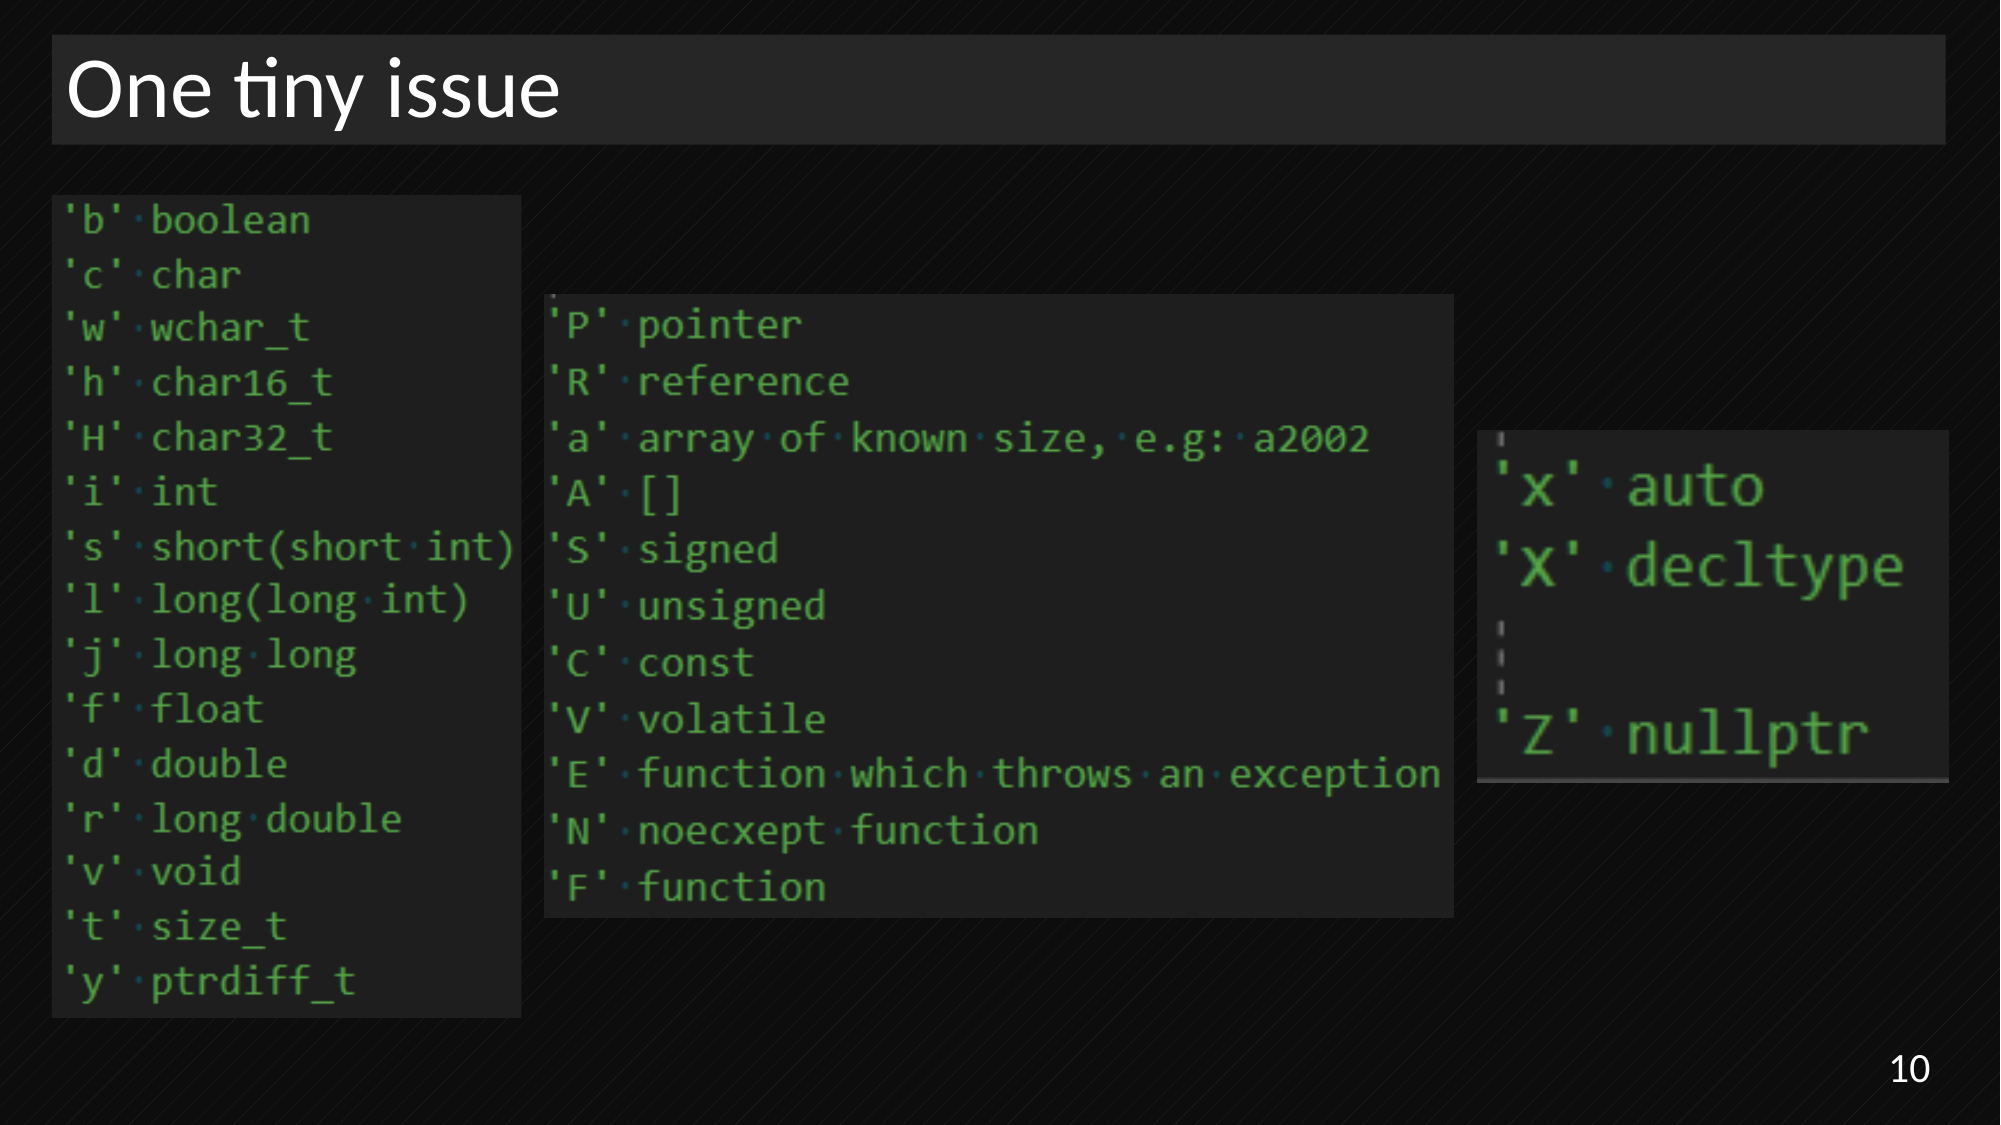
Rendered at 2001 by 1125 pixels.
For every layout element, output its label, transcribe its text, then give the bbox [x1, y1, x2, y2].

picture [1477, 430, 1949, 783]
title One tiny issue [51, 34, 1946, 145]
slide_number 10 [1775, 1035, 1946, 1096]
picture [544, 294, 1454, 918]
picture [51, 195, 522, 1018]
